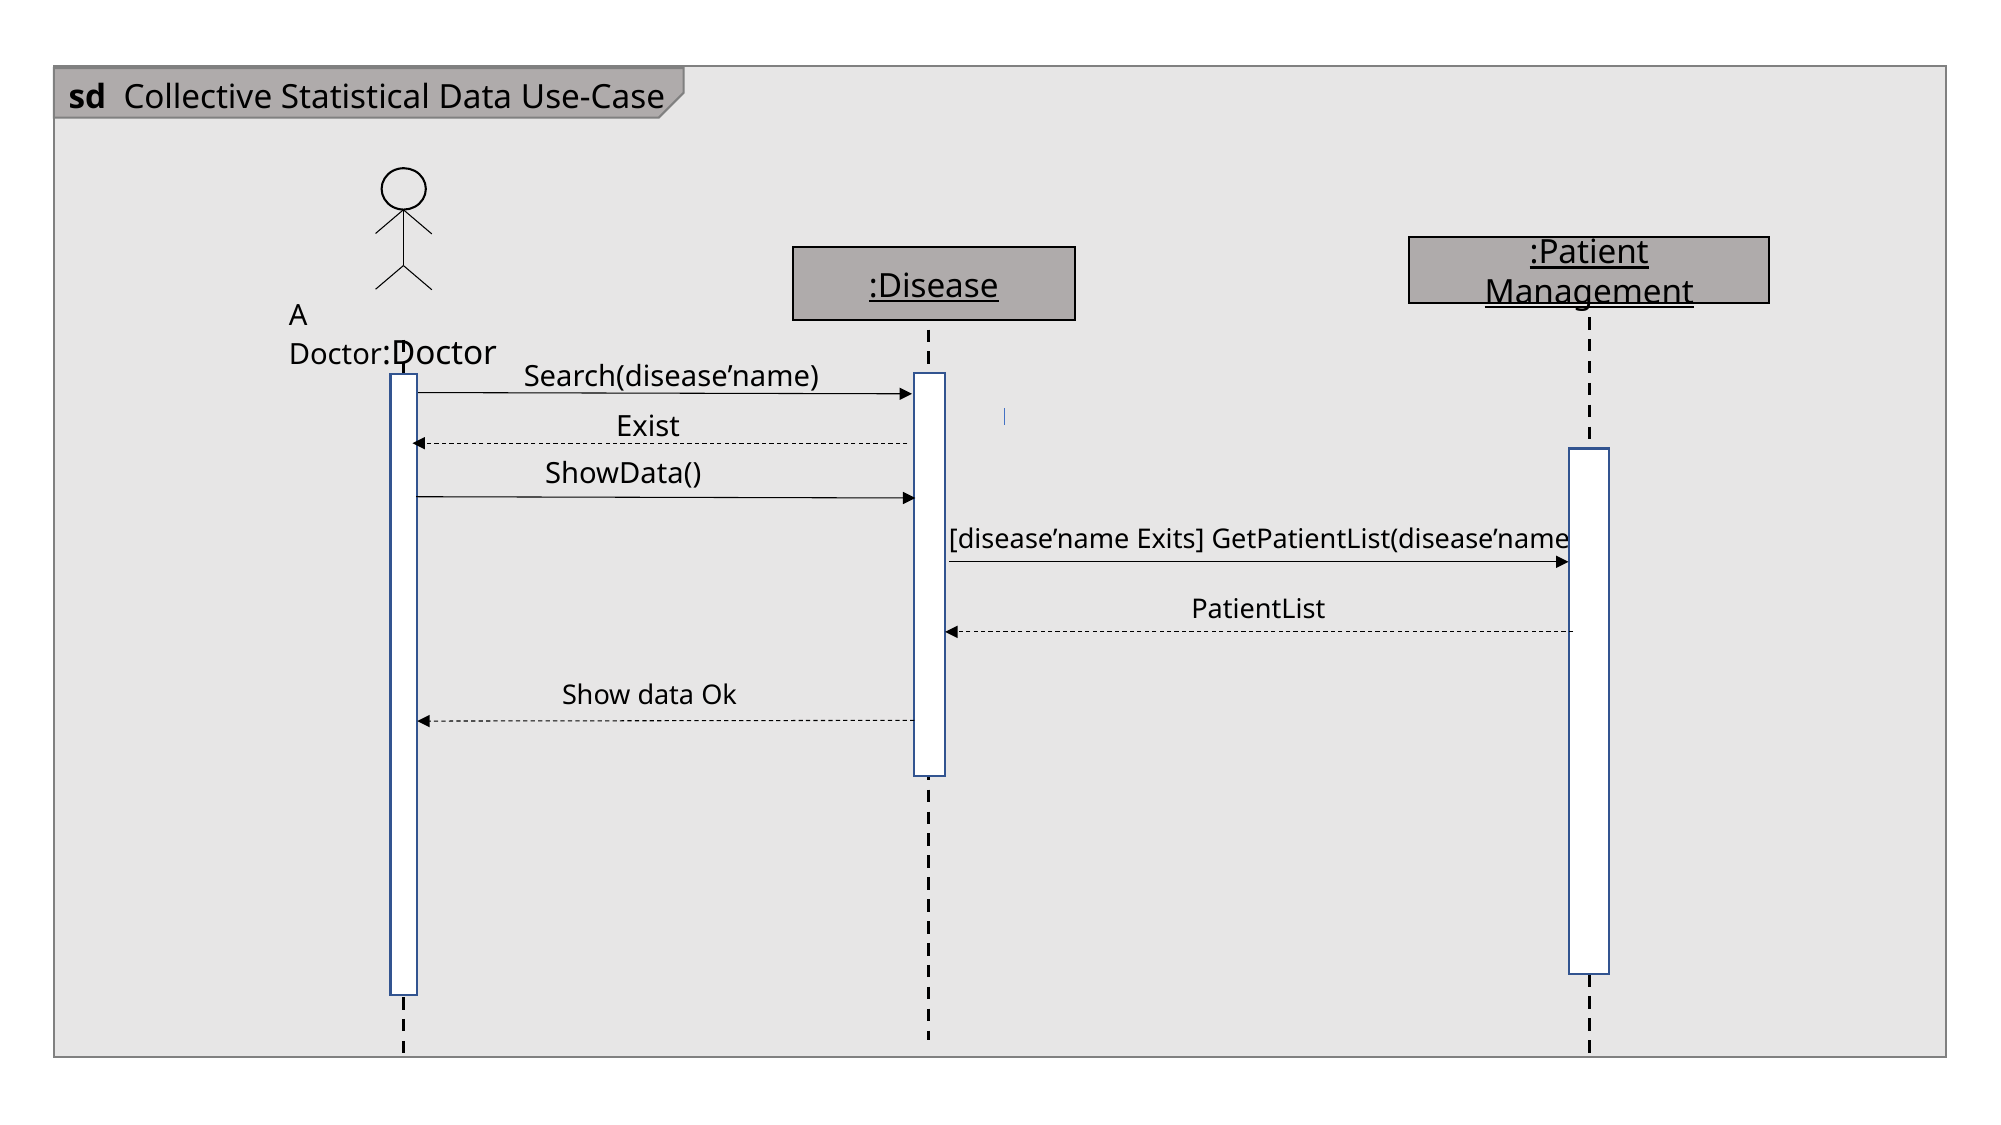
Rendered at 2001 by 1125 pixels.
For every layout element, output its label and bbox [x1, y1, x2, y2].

text_box [404, 209, 432, 234]
text_box [403, 265, 432, 290]
text_box [53, 66, 1947, 1058]
text_box [375, 265, 403, 290]
text_box [375, 209, 403, 234]
